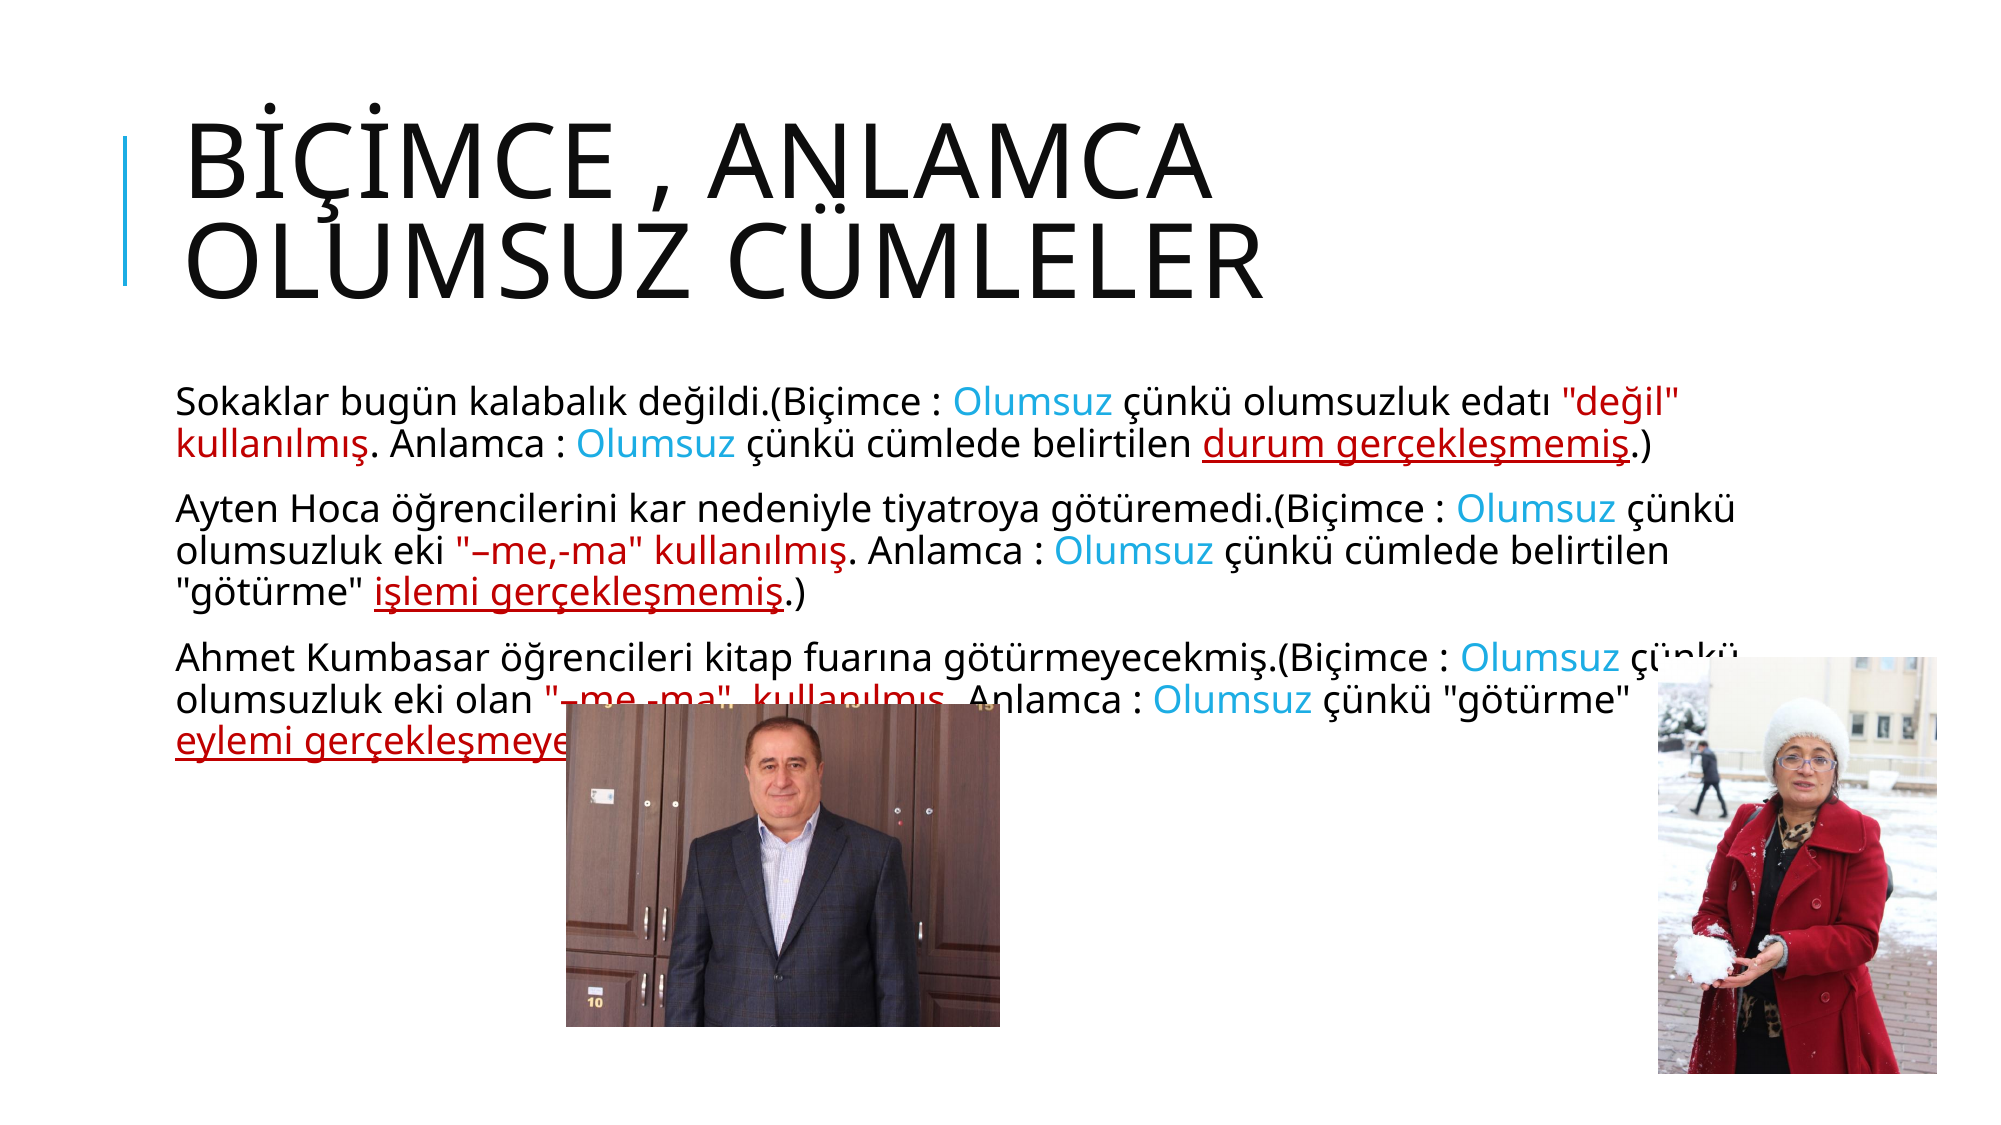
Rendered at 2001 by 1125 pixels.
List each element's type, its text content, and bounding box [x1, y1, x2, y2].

picture [1658, 657, 1937, 1075]
picture [566, 704, 1001, 1027]
list Sokaklar bugün kalabalık değildi.(Biçimce : Olumsuz çünkü olumsuzluk edatı "değil" kullanılmış. Anlamca : Olumsuz çünkü cümlede belirtilen durum gerçekleşmemiş.) Ayten Hoca öğrencilerini kar nedeniyle tiyatroya götüremedi.(Biçimce : Olumsuz çünkü olumsuzluk eki "–me,-ma" kullanılmış. Anlamca : Olumsuz çünkü cümlede belirtilen "götürme" işlemi gerçekleşmemiş.) Ahmet Kumbasar öğrencileri kitap fuarına götürmeyecekmiş.(Biçimce : Olumsuz çünkü olumsuzluk eki olan "–me,-ma" kullanılmış. Anlamca : Olumsuz çünkü "götürme" eylemi gerçekleşmeyecekmiş.) [168, 375, 1763, 1035]
title Biçimce , Anlamca Olumsuz Cümleler [168, 96, 1763, 342]
